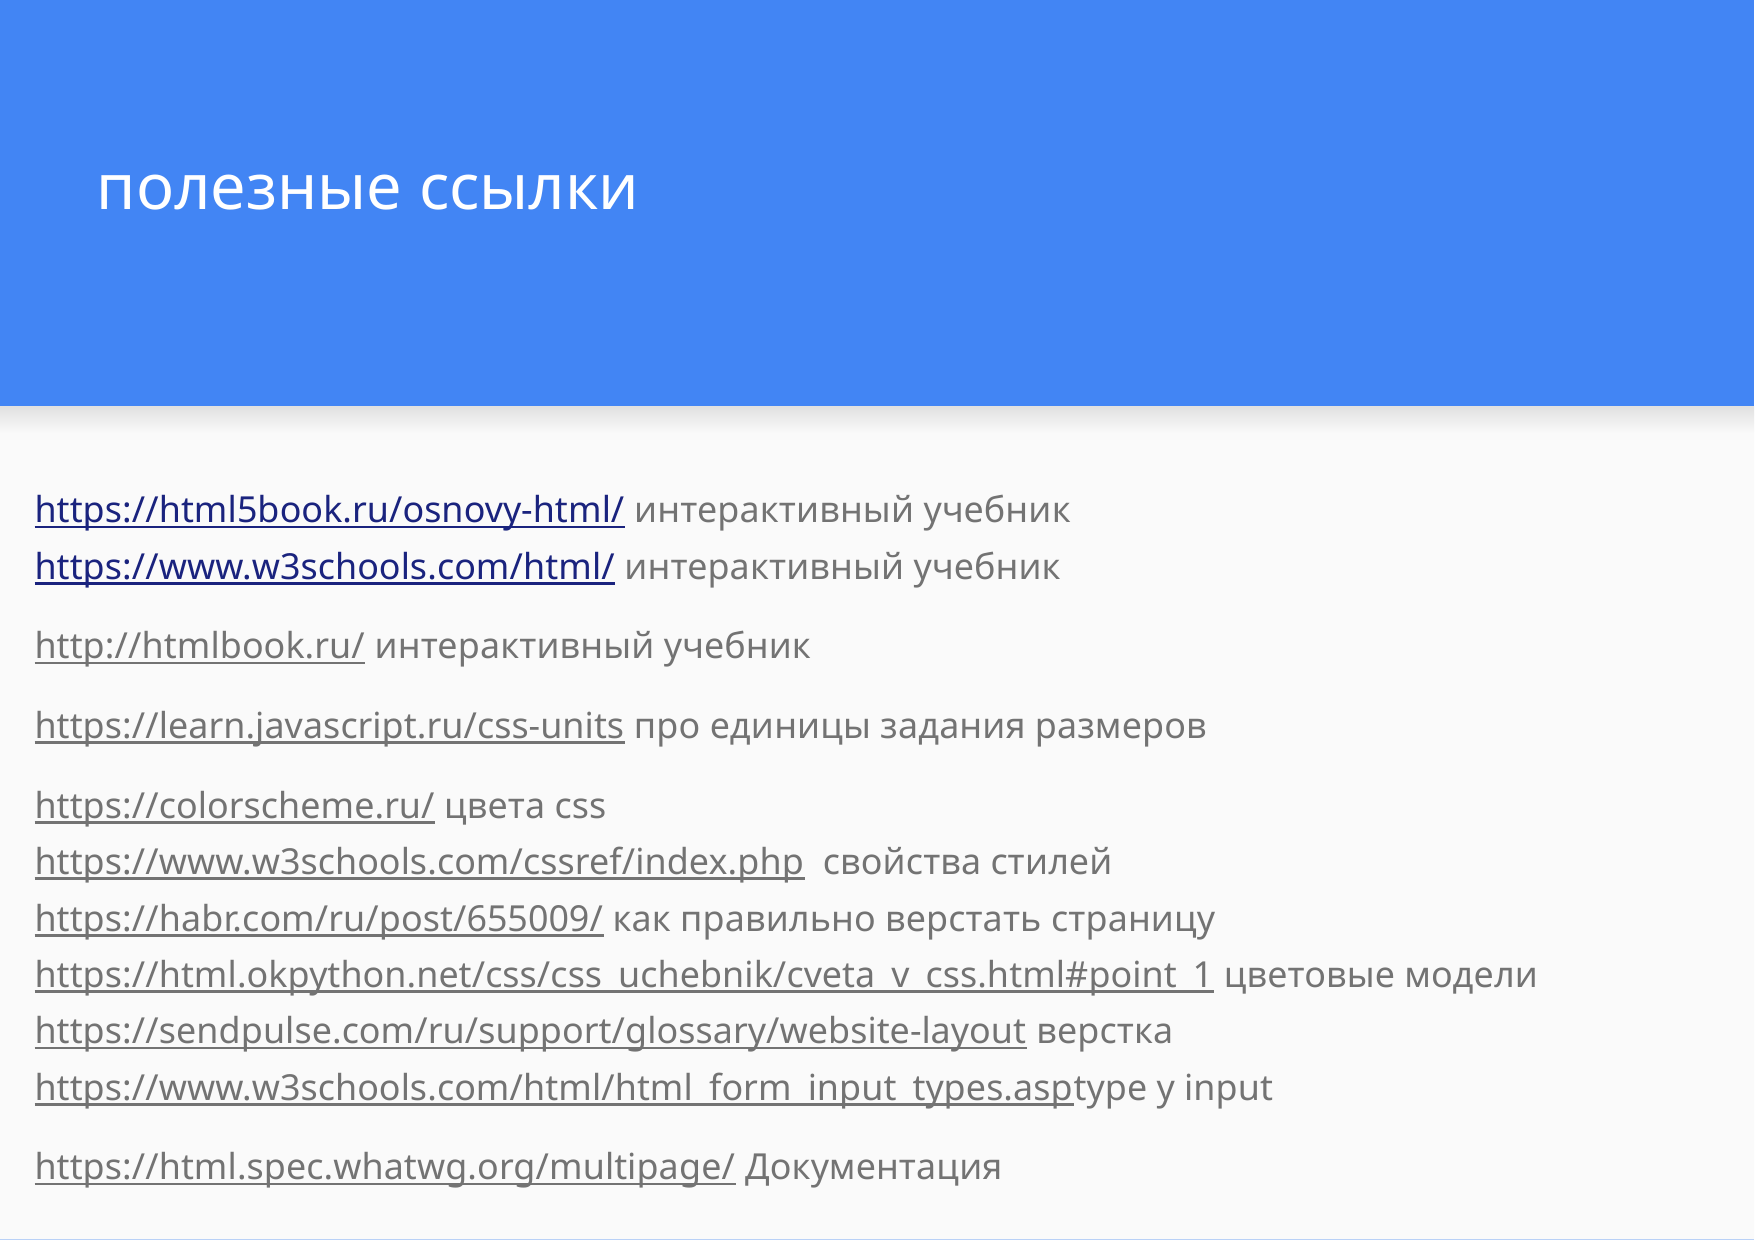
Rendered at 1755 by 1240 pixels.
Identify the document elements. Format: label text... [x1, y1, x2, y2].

list https://html5book.ru/osnovy-html/ интерактивный учебник https://www.w3schools.com/html/ интерактивный учебник http://htmlbook.ru/ интерактивный учебник https://learn.javascript.ru/css-units про единицы задания размеров https://colorscheme.ru/ цвета css https://www.w3schools.com/cssref/index.php свойства стилей https://habr.com/ru/post/655009/ как правильно верстать страницу https://html.okpython.net/css/css_uchebnik/cveta_v_css.html#point_1 цветовые модели https://sendpulse.com/ru/support/glossary/website-layout верстка https://www.w3schools.com/html/html_form_input_types.asptype у input https://html.spec.whatwg.org/multipage/ Документация [15, 457, 1713, 1215]
title полезные ссылки [77, 121, 1427, 248]
